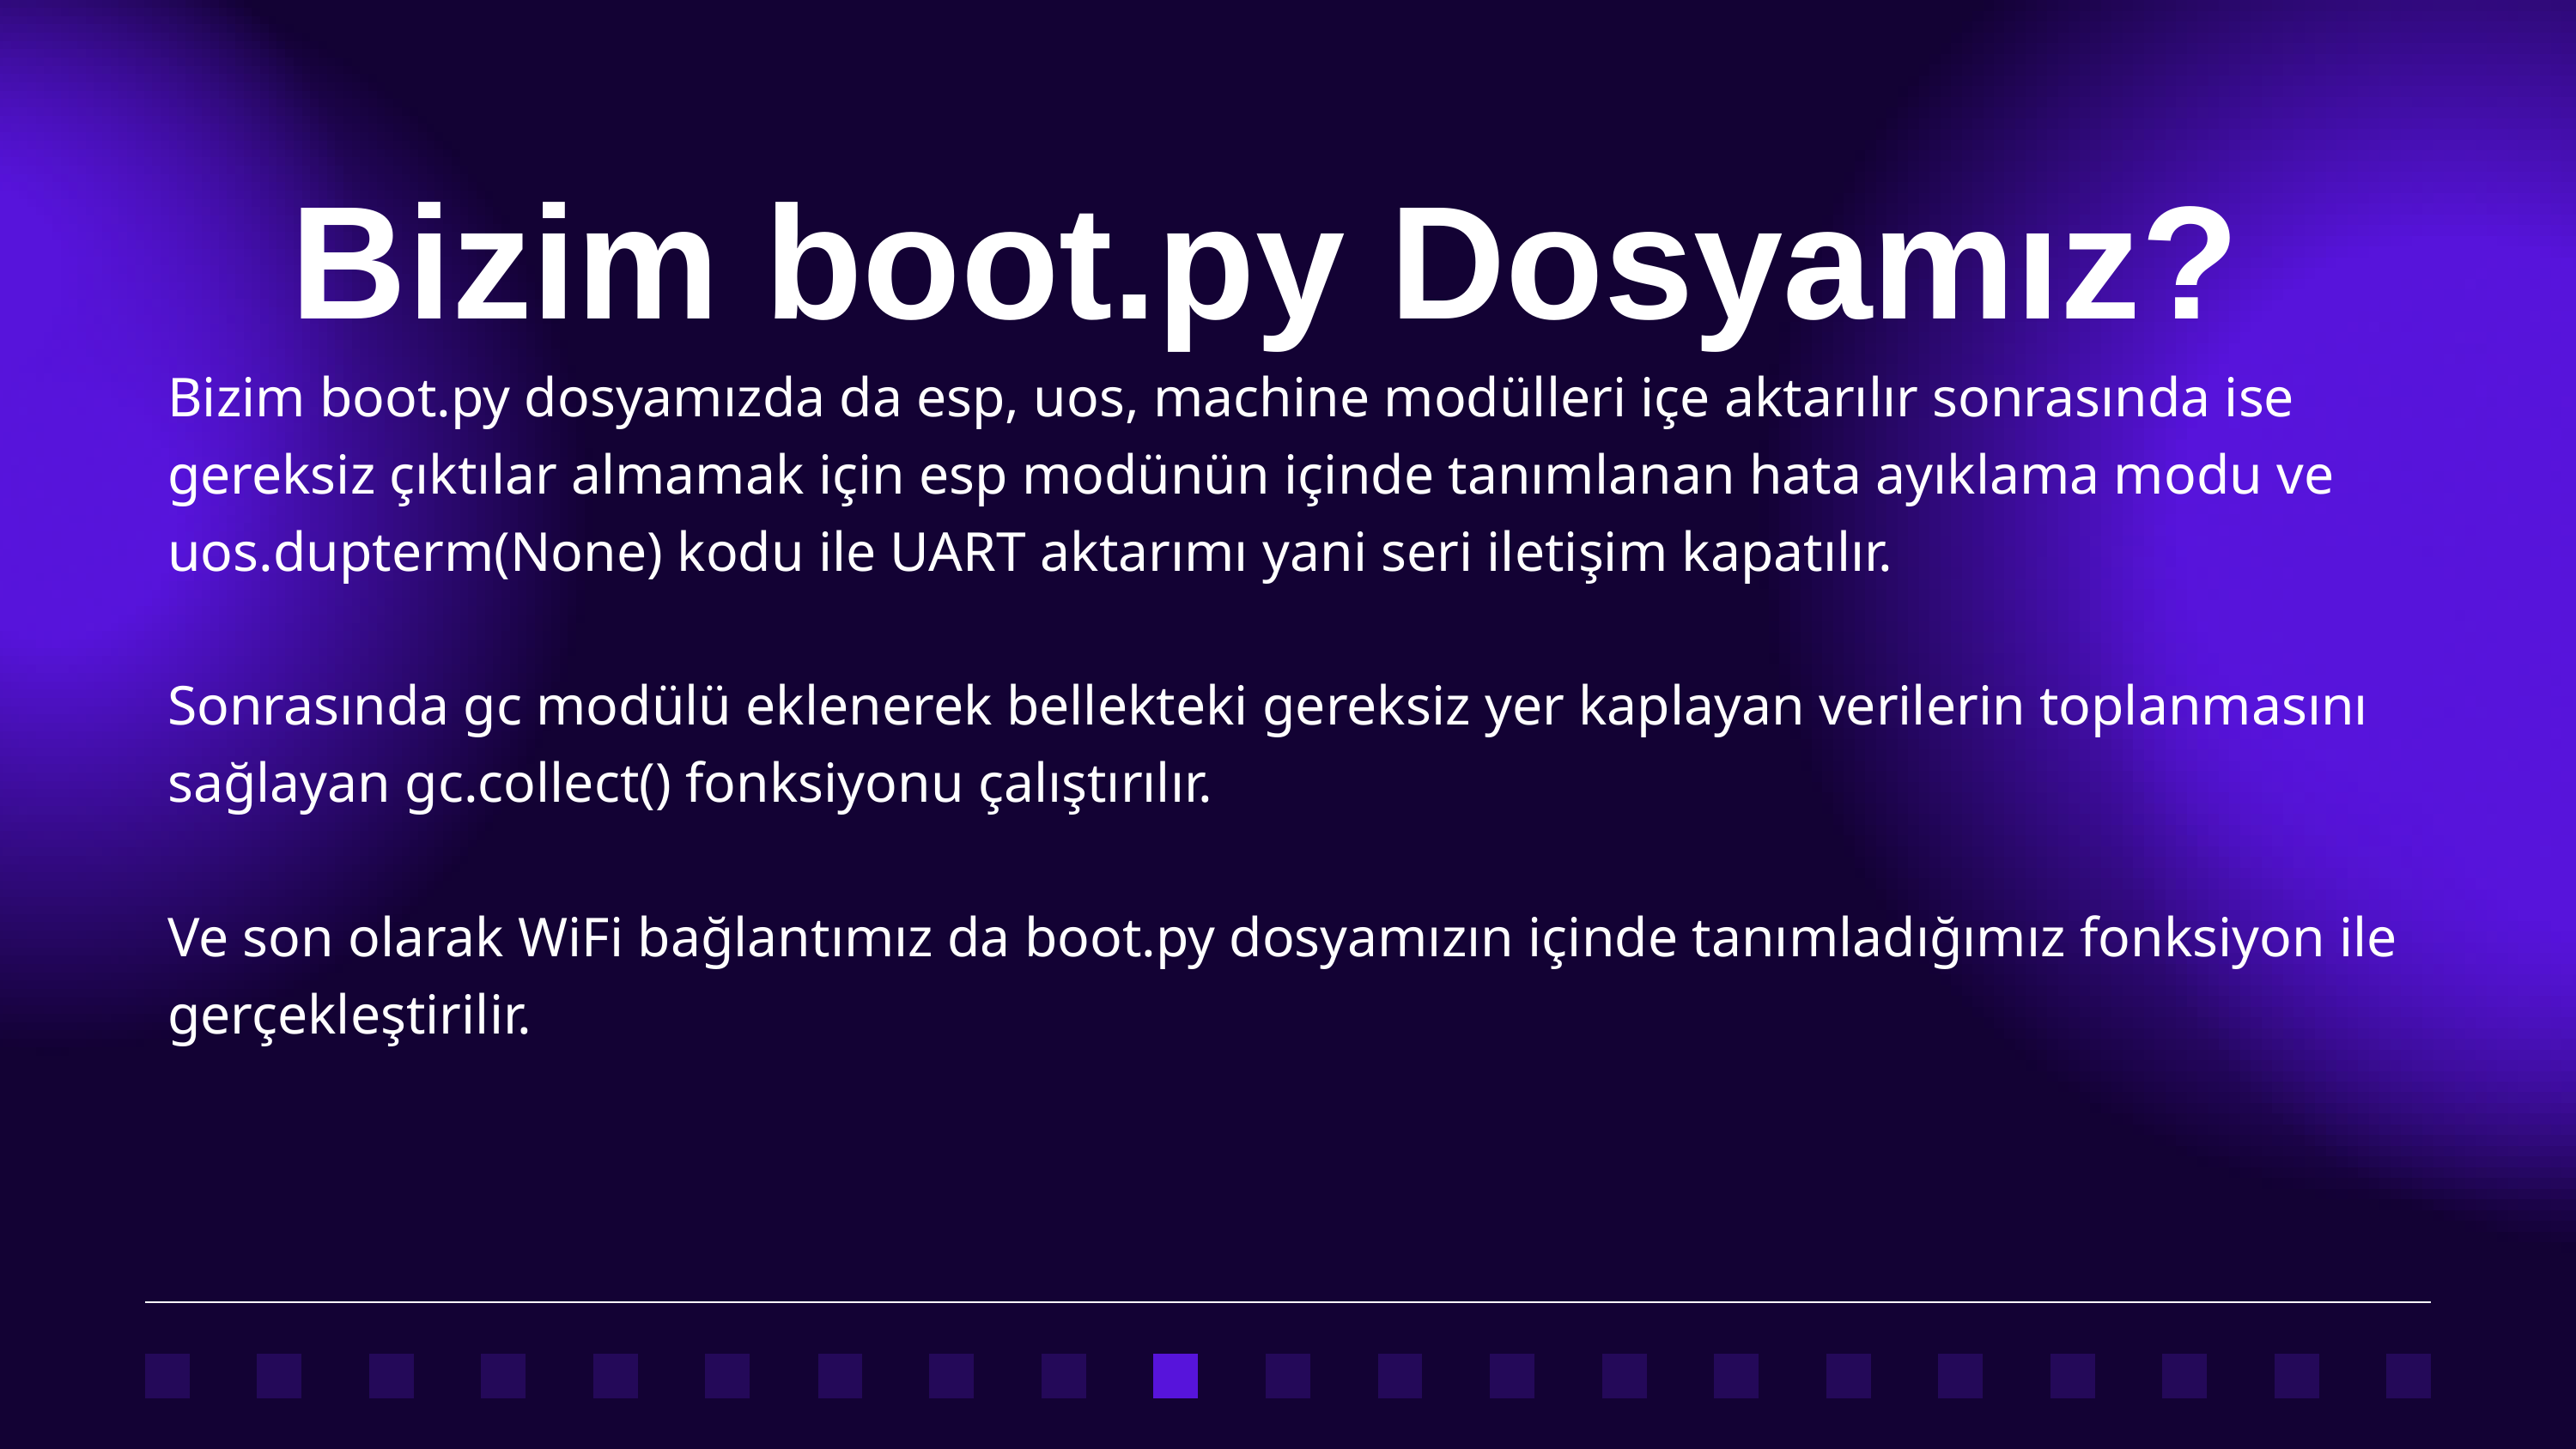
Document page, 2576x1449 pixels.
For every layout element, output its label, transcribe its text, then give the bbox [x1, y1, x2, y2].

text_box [1377, 1353, 1423, 1398]
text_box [2274, 1353, 2319, 1398]
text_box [2162, 1353, 2208, 1398]
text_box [1041, 1353, 1086, 1398]
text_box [1938, 1353, 1984, 1398]
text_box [1152, 1353, 1198, 1398]
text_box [1713, 1353, 1759, 1398]
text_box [368, 1353, 414, 1398]
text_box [1601, 1353, 1647, 1398]
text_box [2386, 1353, 2432, 1398]
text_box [592, 1353, 638, 1398]
text_box Bizim boot.py Dosyamız? [216, 80, 2360, 349]
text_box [1265, 1353, 1311, 1398]
text_box [0, 0, 593, 1056]
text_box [145, 1353, 191, 1398]
text_box [1759, 0, 2576, 1253]
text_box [1489, 1353, 1535, 1398]
text_box Bizim boot.py dosyamızda da esp, uos, machine modülleri içe aktarılır sonrasında ise gereksiz çıktılar almamak için esp modünün içinde tanımlanan hata ayıklama modu ve uos.dupterm(None) kodu ile UART aktarımı yani seri iletişim kapatılır. Sonrasında gc modülü eklenerek bellekteki gereksiz yer kaplayan verilerin toplanmasını sağlayan gc.collect() fonksiyonu çalıştırılır. Ve son olarak WiFi bağlantımız da boot.py dosyamızın içinde tanımladığımız fonksiyon ile gerçekleştirilir. [167, 349, 2432, 1045]
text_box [257, 1353, 302, 1398]
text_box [929, 1353, 975, 1398]
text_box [481, 1353, 526, 1398]
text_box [1826, 1353, 1871, 1398]
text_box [2050, 1353, 2095, 1398]
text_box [817, 1353, 863, 1398]
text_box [705, 1353, 750, 1398]
